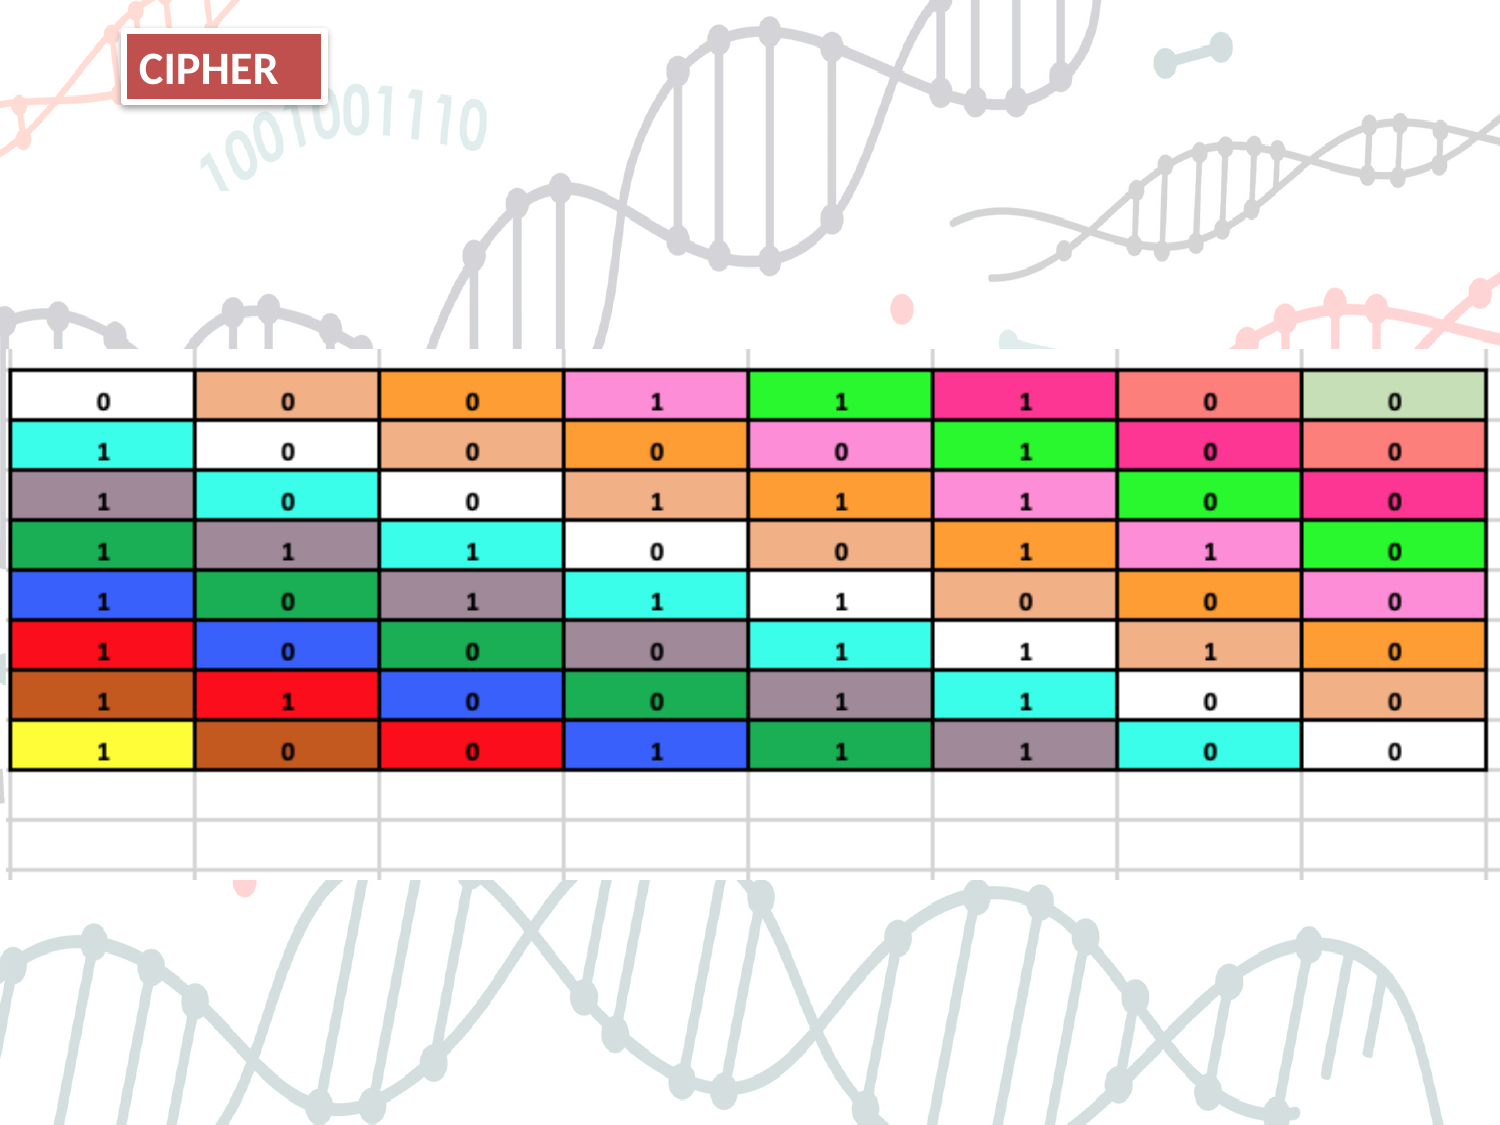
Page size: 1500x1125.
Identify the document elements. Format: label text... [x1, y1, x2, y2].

text_box CIPHER [121, 28, 328, 105]
picture [5, 349, 1500, 881]
